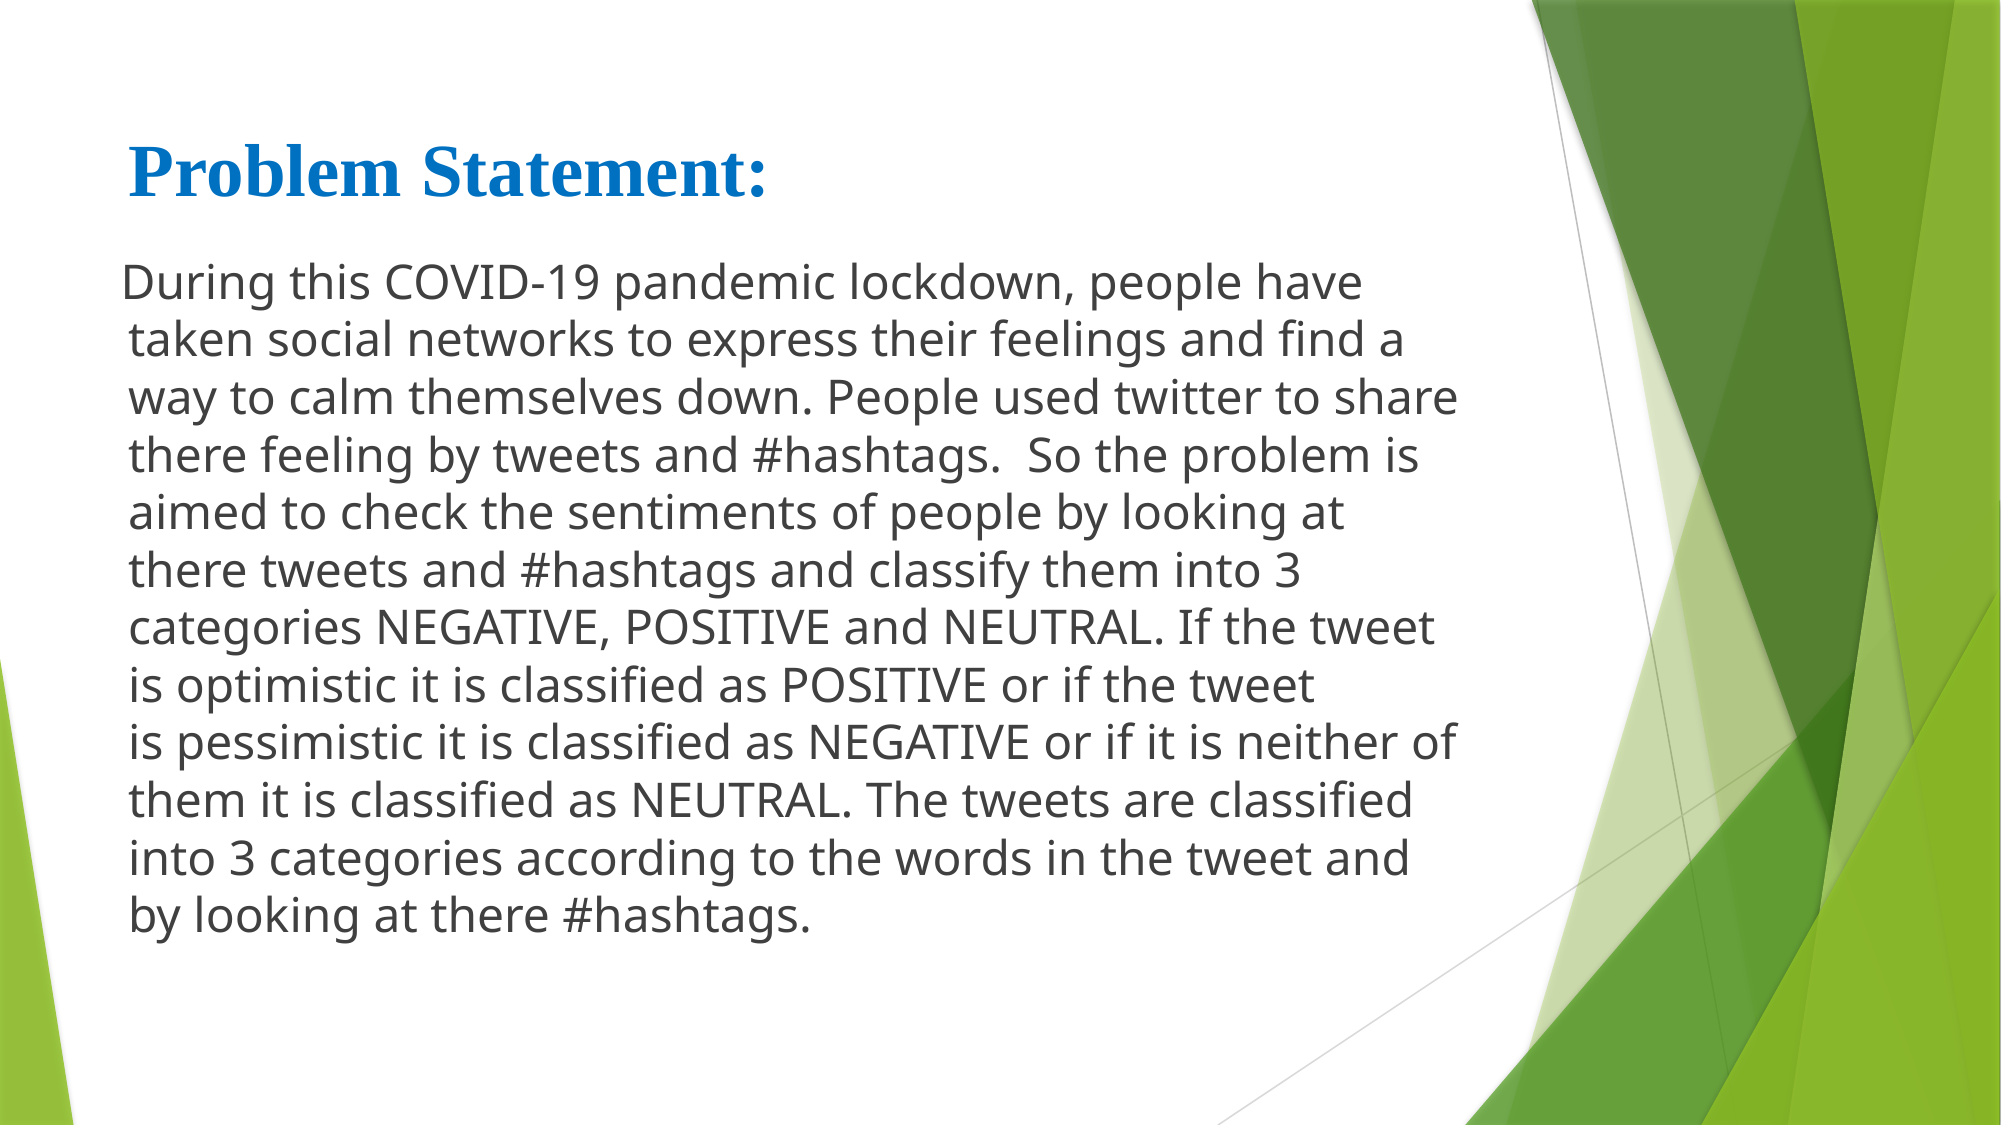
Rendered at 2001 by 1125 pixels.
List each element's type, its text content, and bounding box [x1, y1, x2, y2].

title Problem Statement: [114, 114, 1576, 325]
list During this COVID-19 pandemic lockdown, people have taken social networks to express their feelings and find a way to calm themselves down. People used twitter to share there feeling by tweets and #hashtags. So the problem is aimed to check the sentiments of people by looking at there tweets and #hashtags and classify them into 3 categories NEGATIVE, POSITIVE and NEUTRAL. If the tweet is optimistic it is classified as POSITIVE or if the tweet is pessimistic it is classified as NEGATIVE or if it is neither of them it is classified as NEUTRAL. The tweets are classified into 3 categories according to the words in the tweet and by looking at there #hashtags. [56, 243, 1489, 1125]
